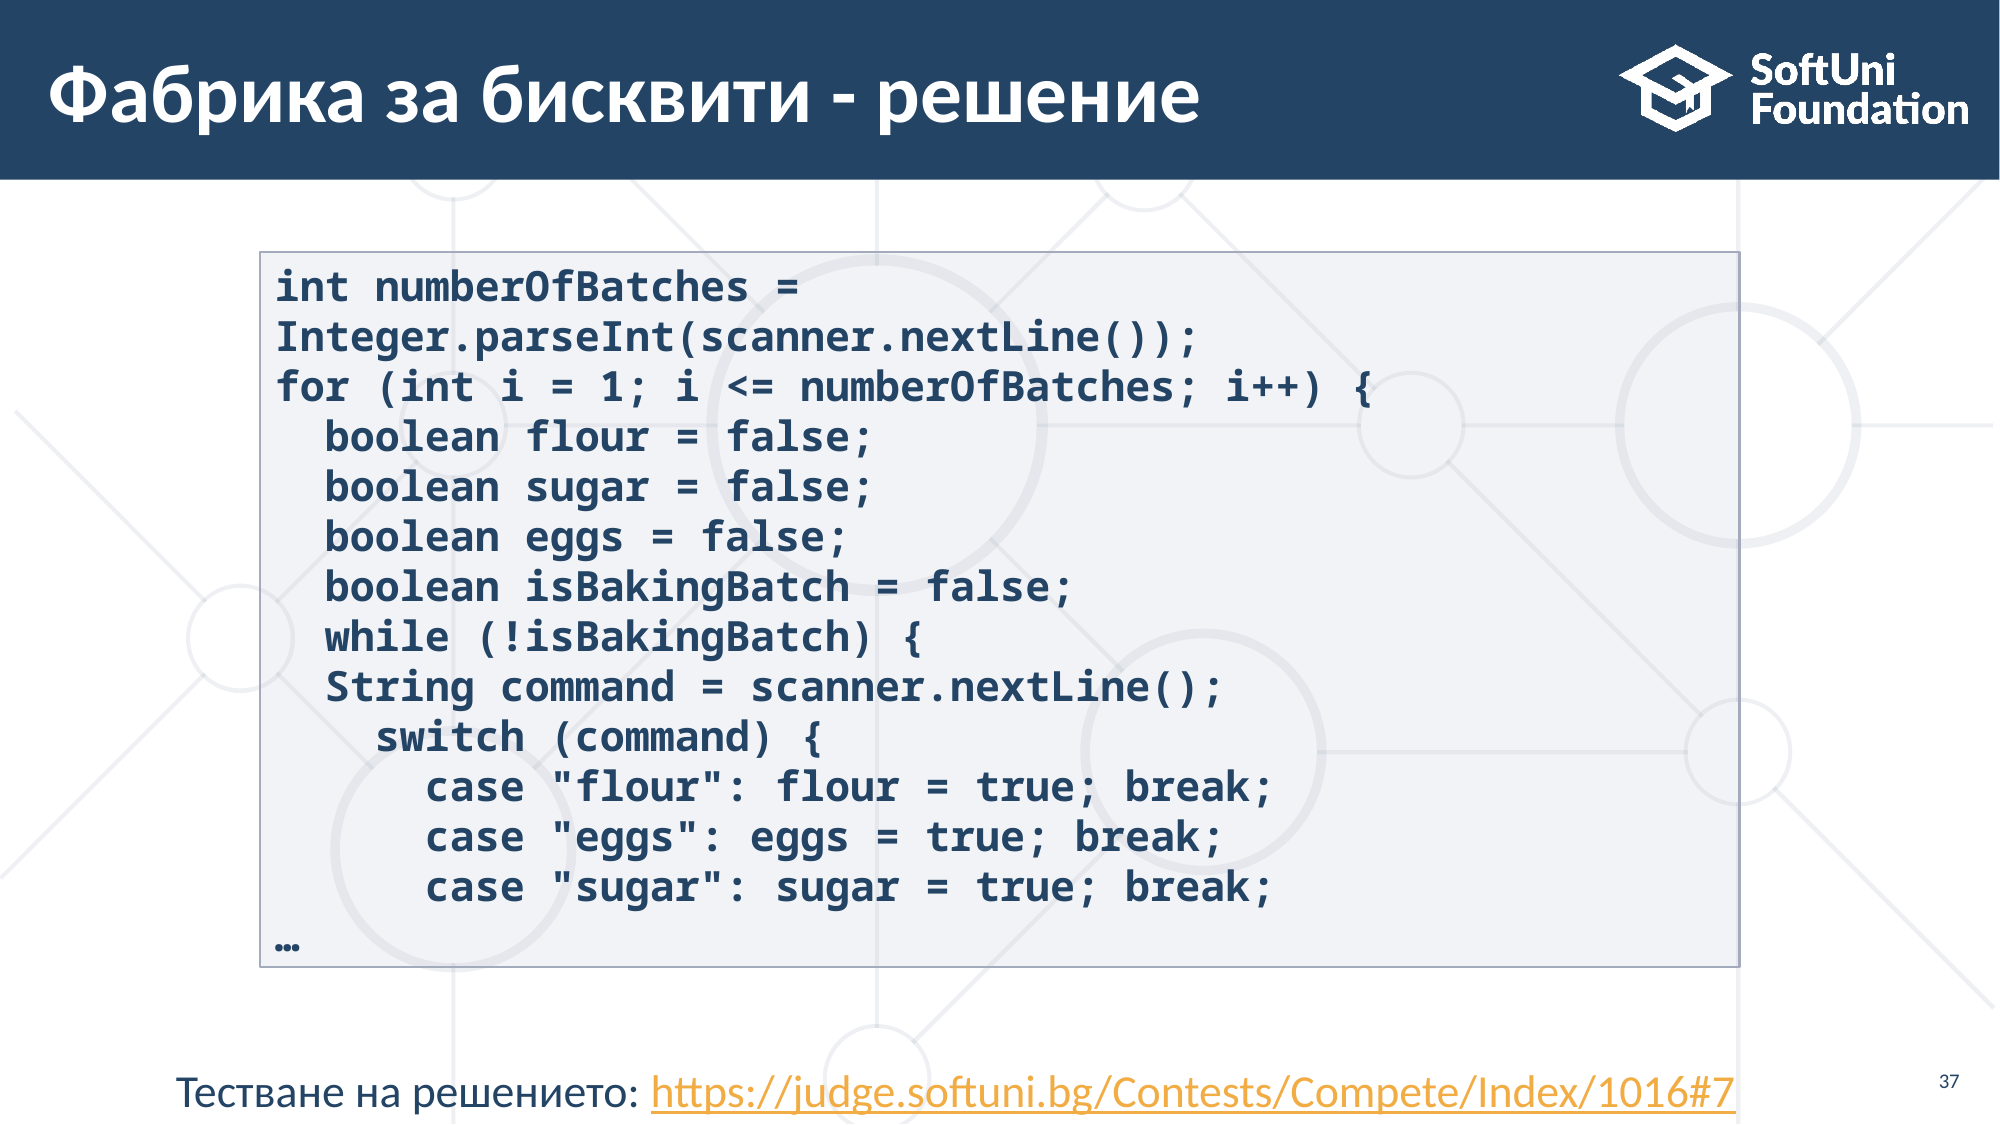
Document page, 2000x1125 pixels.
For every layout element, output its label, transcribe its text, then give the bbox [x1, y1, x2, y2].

text_box int numberOfBatches = Integer.parseInt(scanner.nextLine()); for (int i = 1; i <= numberOfBatches; i++) { boolean flour = false; boolean sugar = false; boolean eggs = false; boolean isBakingBatch = false; while (!isBakingBatch) { String command = scanner.nextLine(); switch (command) { case "flour": flour = true; break; case "eggs": eggs = true; break; case "sugar": sugar = true; break; … [260, 251, 1740, 967]
text_box Тестване на решението: https://judge.softuni.bg/Contests/Compete/Index/1016#7 [80, 1054, 1831, 1125]
picture [1618, 44, 1968, 132]
slide_number 37 [1895, 1054, 1966, 1106]
title Фабрика за бисквити - решение [31, 16, 1591, 162]
